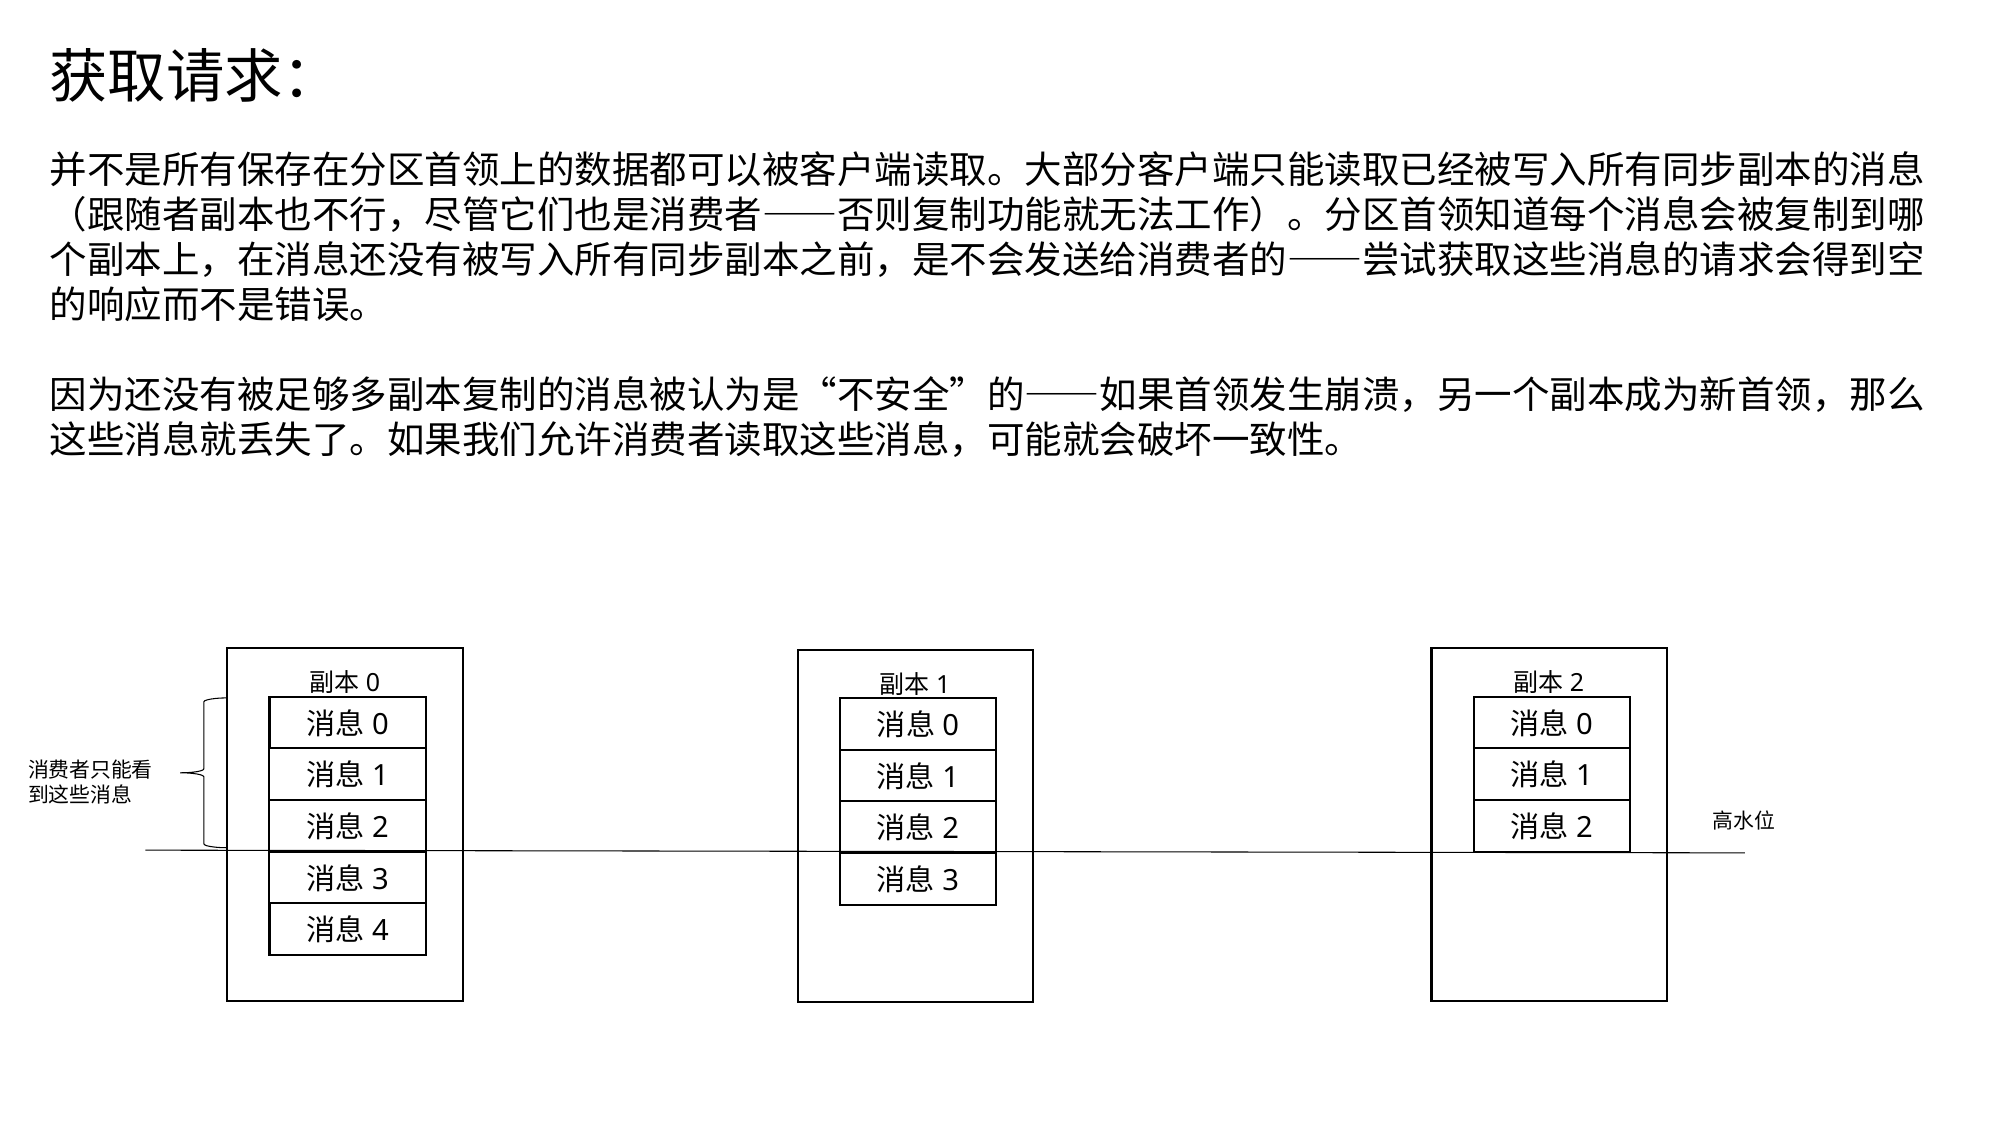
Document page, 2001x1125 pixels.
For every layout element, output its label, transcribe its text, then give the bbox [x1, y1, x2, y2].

text_box [797, 853, 1034, 1003]
text_box 消息0 [268, 696, 427, 749]
text_box [226, 853, 464, 1002]
text_box 副本2 [1499, 659, 1605, 696]
text_box 消息1 [268, 749, 427, 799]
text_box 消息3 [839, 853, 997, 906]
text_box [180, 697, 228, 849]
text_box 消息0 [1473, 696, 1631, 749]
text_box [1430, 853, 1668, 1002]
text_box 副本1 [865, 660, 971, 697]
text_box 消息4 [268, 902, 427, 956]
text_box 消息3 [268, 853, 427, 902]
text_box 获取请求： [34, 31, 868, 117]
text_box 消息2 [1473, 799, 1631, 850]
text_box 副本0 [295, 659, 401, 696]
text_box 并不是所有保存在分区首领上的数据都可以被客户端读取。大部分客户端只能读取已经被写入所有同步副本的消息（跟随者副本也不行，尽管它们也是消费者——否则复制功能就无法工作）。分区首领知道每个消息会被复制到哪个副本上，在消息还没有被写入所有同步副本之前，是不会发送给消费者的——尝试获取这些消息的请求会得到空的响应而不是错误。 因为还没有被足够多副本复制的消息被认为是“不安全”的——如果首领发生崩溃，另一个副本成为新首领，那么这些消息就丢失了。如果我们允许消费者读取这些消息，可能就会破坏一致性。 [35, 138, 1972, 469]
text_box 消息2 [268, 799, 427, 850]
text_box 消息1 [839, 751, 997, 800]
text_box 消息0 [839, 697, 997, 751]
text_box 消费者只能看到这些消息 [13, 749, 172, 815]
text_box 消息2 [839, 800, 997, 850]
text_box [226, 647, 464, 850]
text_box 消息1 [1473, 749, 1631, 799]
text_box [797, 649, 1034, 850]
text_box 高水位 [1697, 800, 1857, 840]
text_box [1430, 647, 1668, 850]
